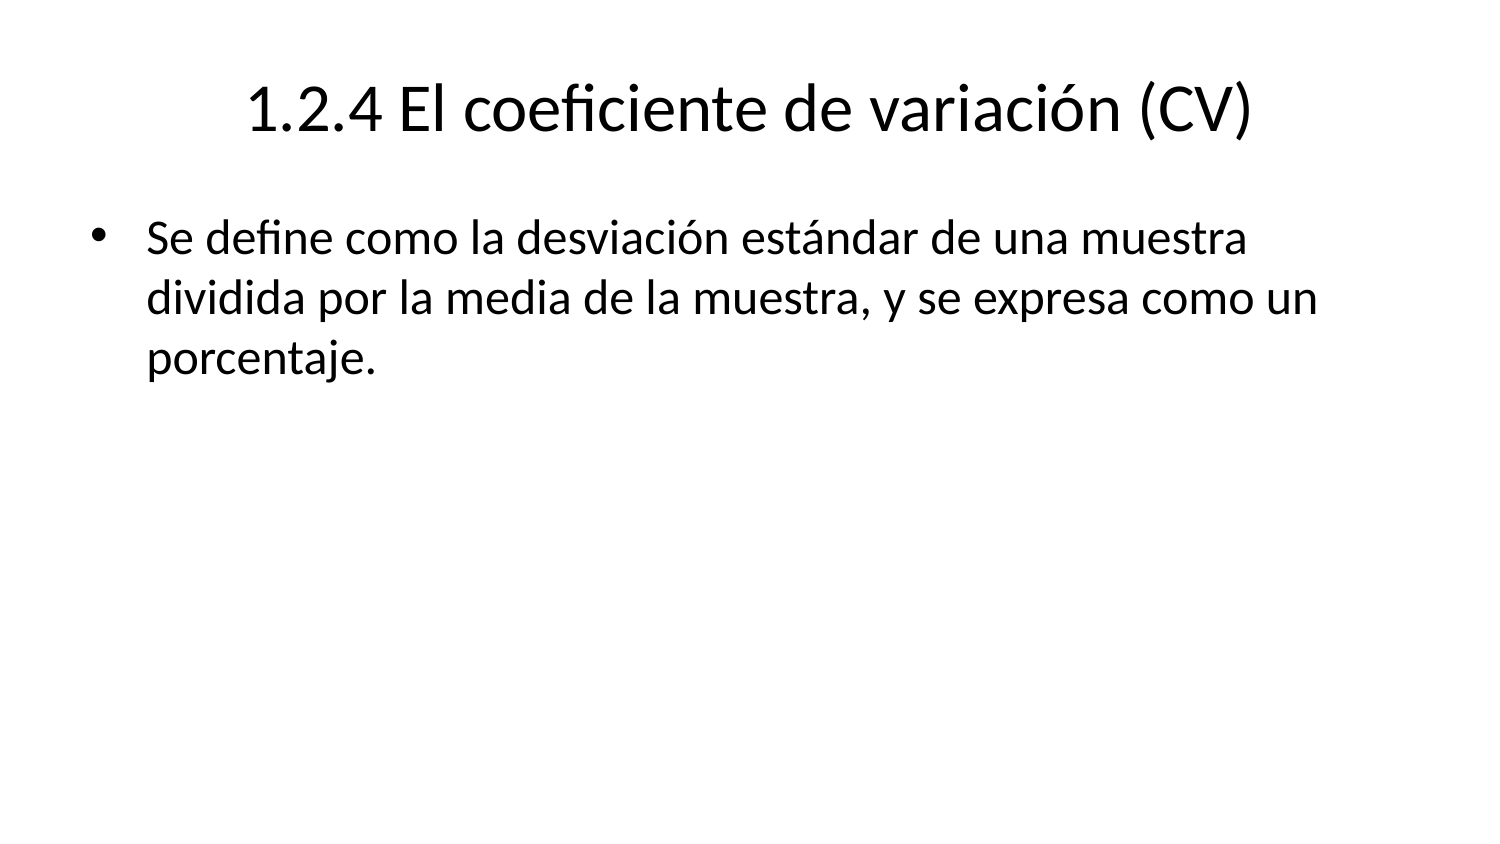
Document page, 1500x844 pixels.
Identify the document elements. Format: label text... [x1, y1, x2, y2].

title 1.2.4 El coeficiente de variación (CV) [75, 33, 1425, 175]
list Se define como la desviación estándar de una muestra dividida por la media de la muestra, y se expresa como un porcentaje. [75, 196, 1425, 754]
